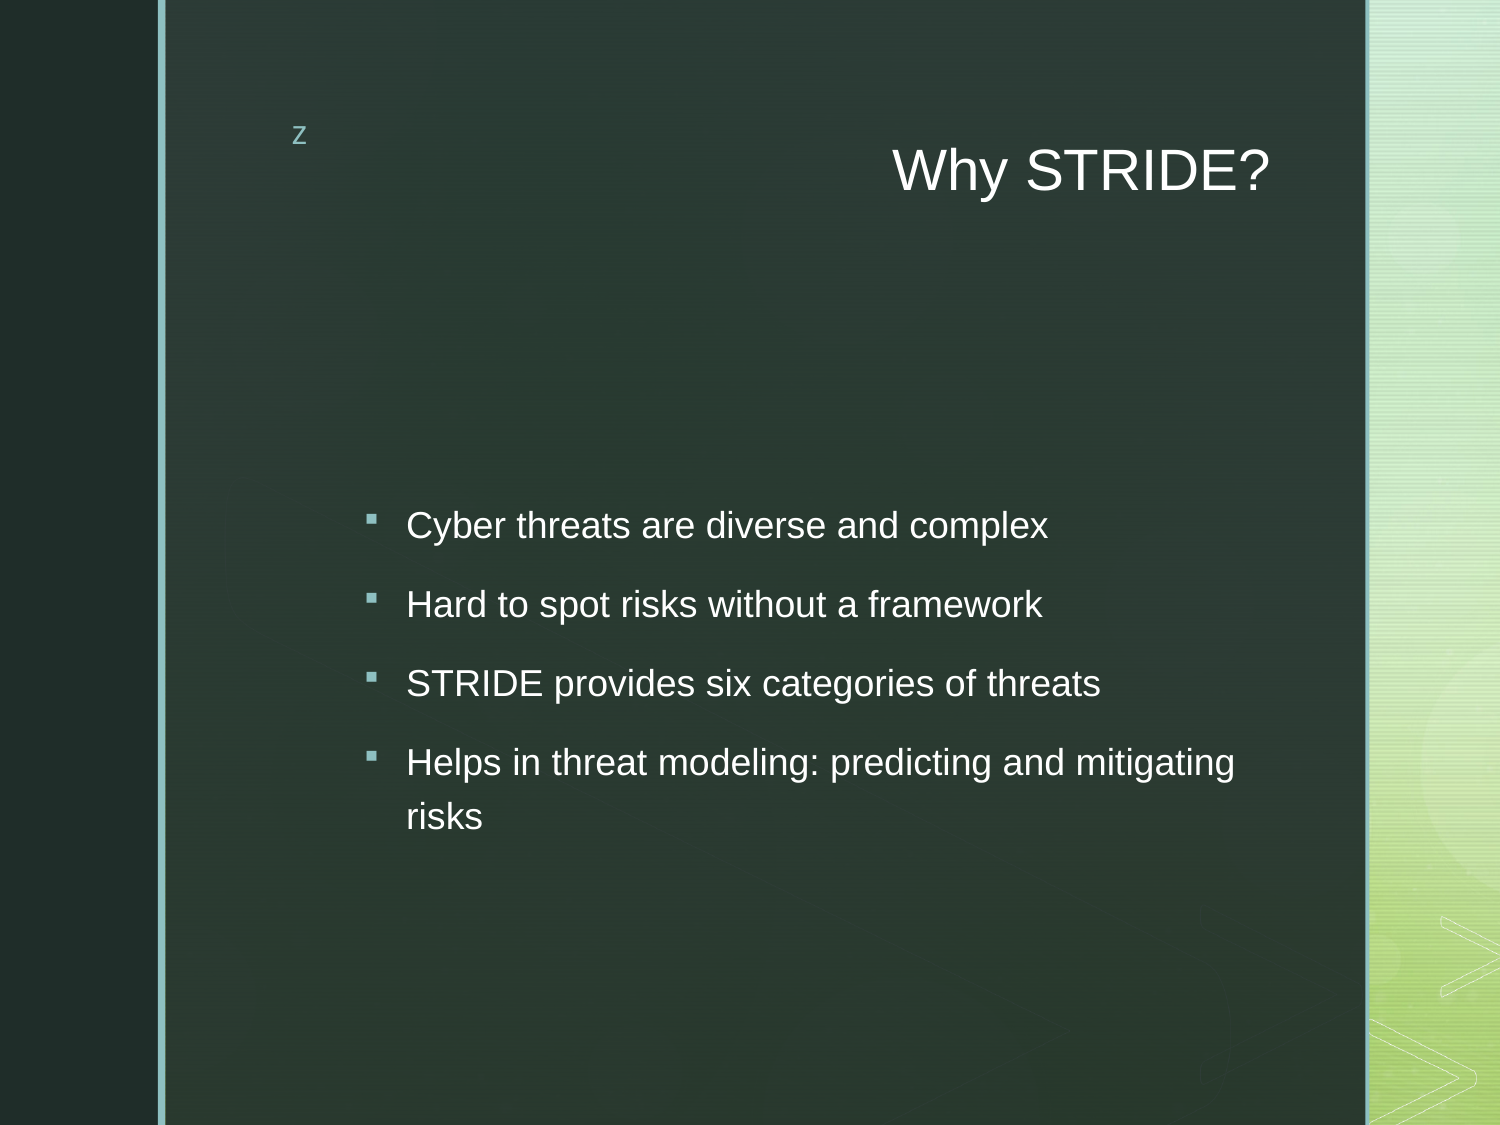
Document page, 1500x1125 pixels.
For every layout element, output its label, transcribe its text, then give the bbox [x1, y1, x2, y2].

picture [1370, 0, 1500, 1125]
list Cyber threats are diverse and complex Hard to spot risks without a framework STRIDE provides six categories of threats Helps in threat modeling: predicting and mitigating risks [348, 336, 1286, 993]
title Why STRIDE? [321, 132, 1286, 310]
